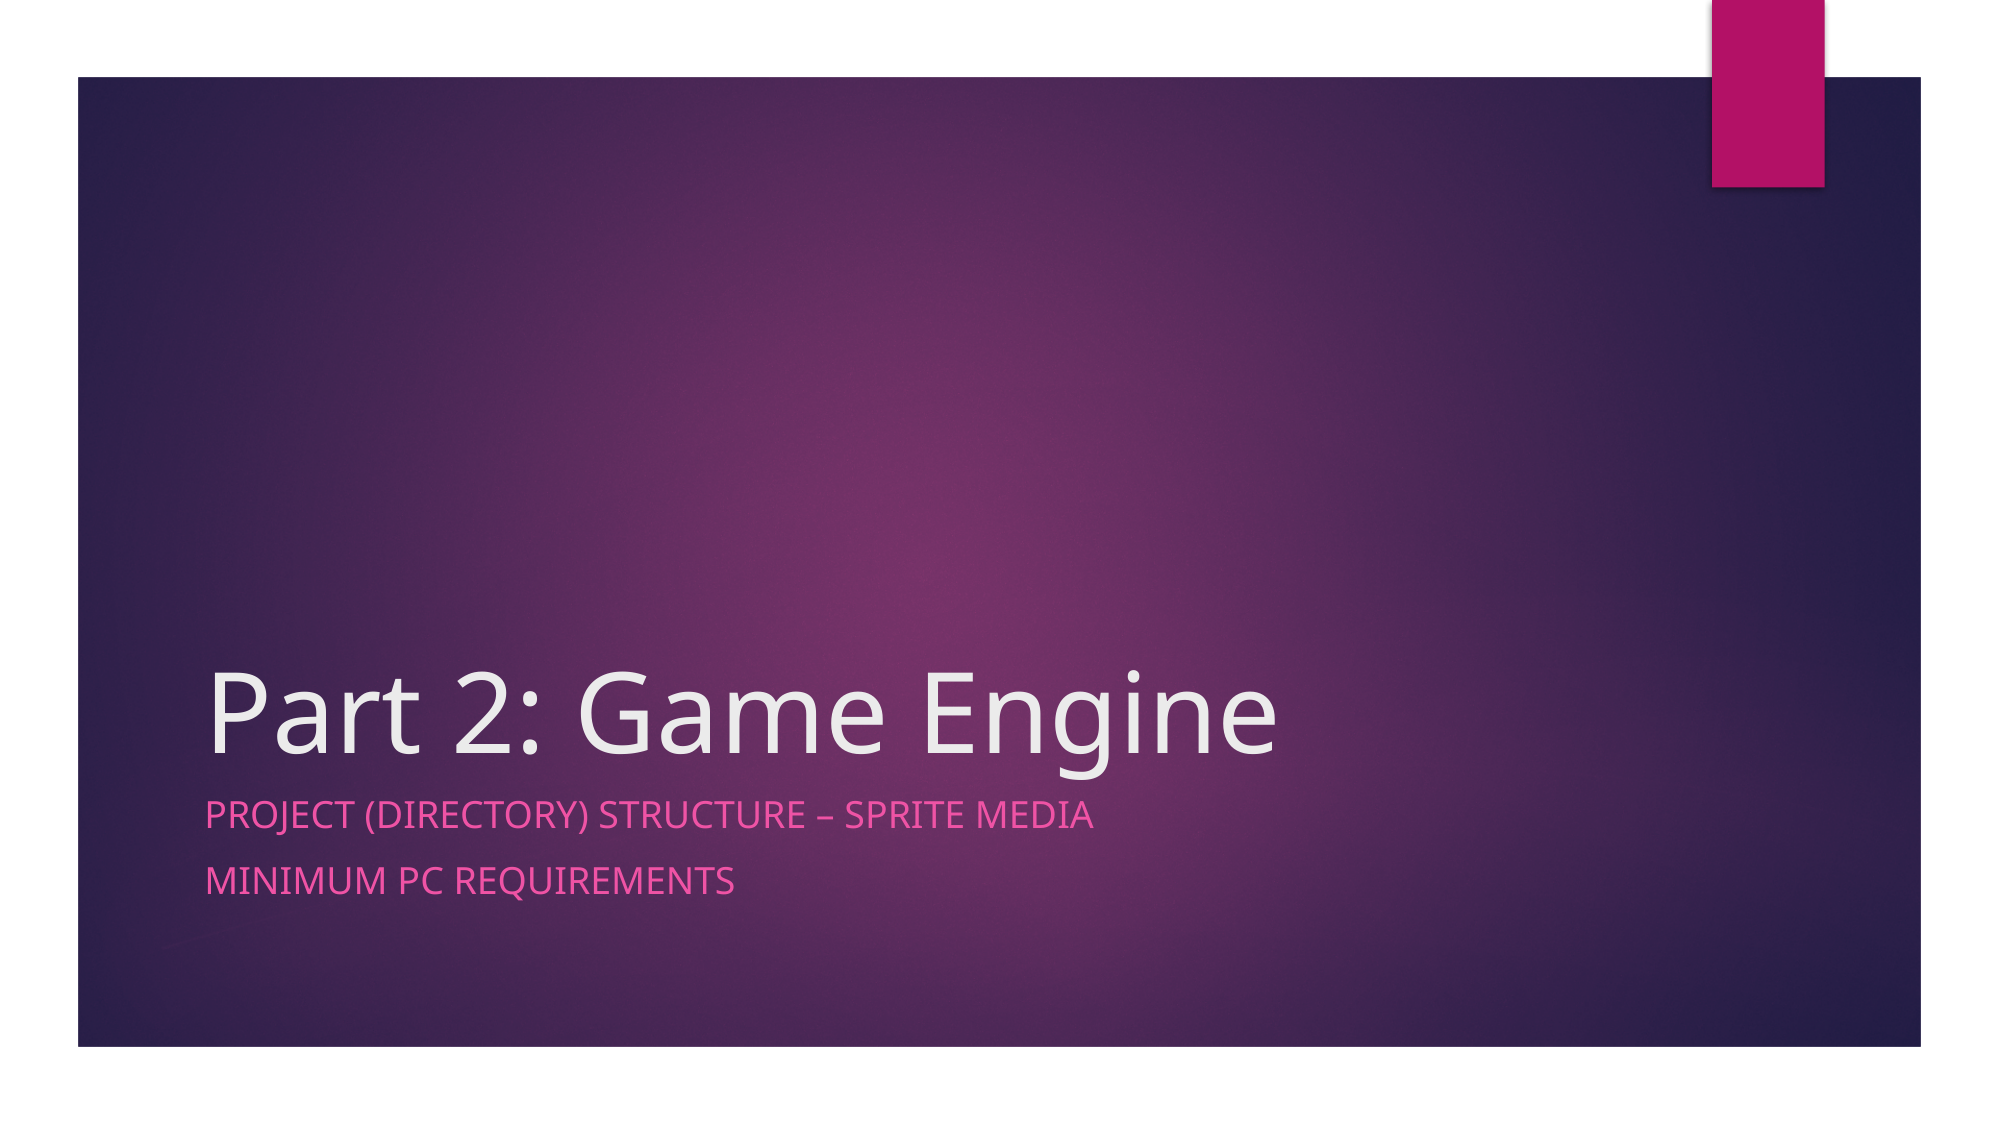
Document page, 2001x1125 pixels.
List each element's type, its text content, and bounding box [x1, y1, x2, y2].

title Part 2: Game Engine [189, 344, 1638, 783]
subtitle Project (Directory) Structure – sprite media Minimum PC requirements [189, 783, 1638, 925]
